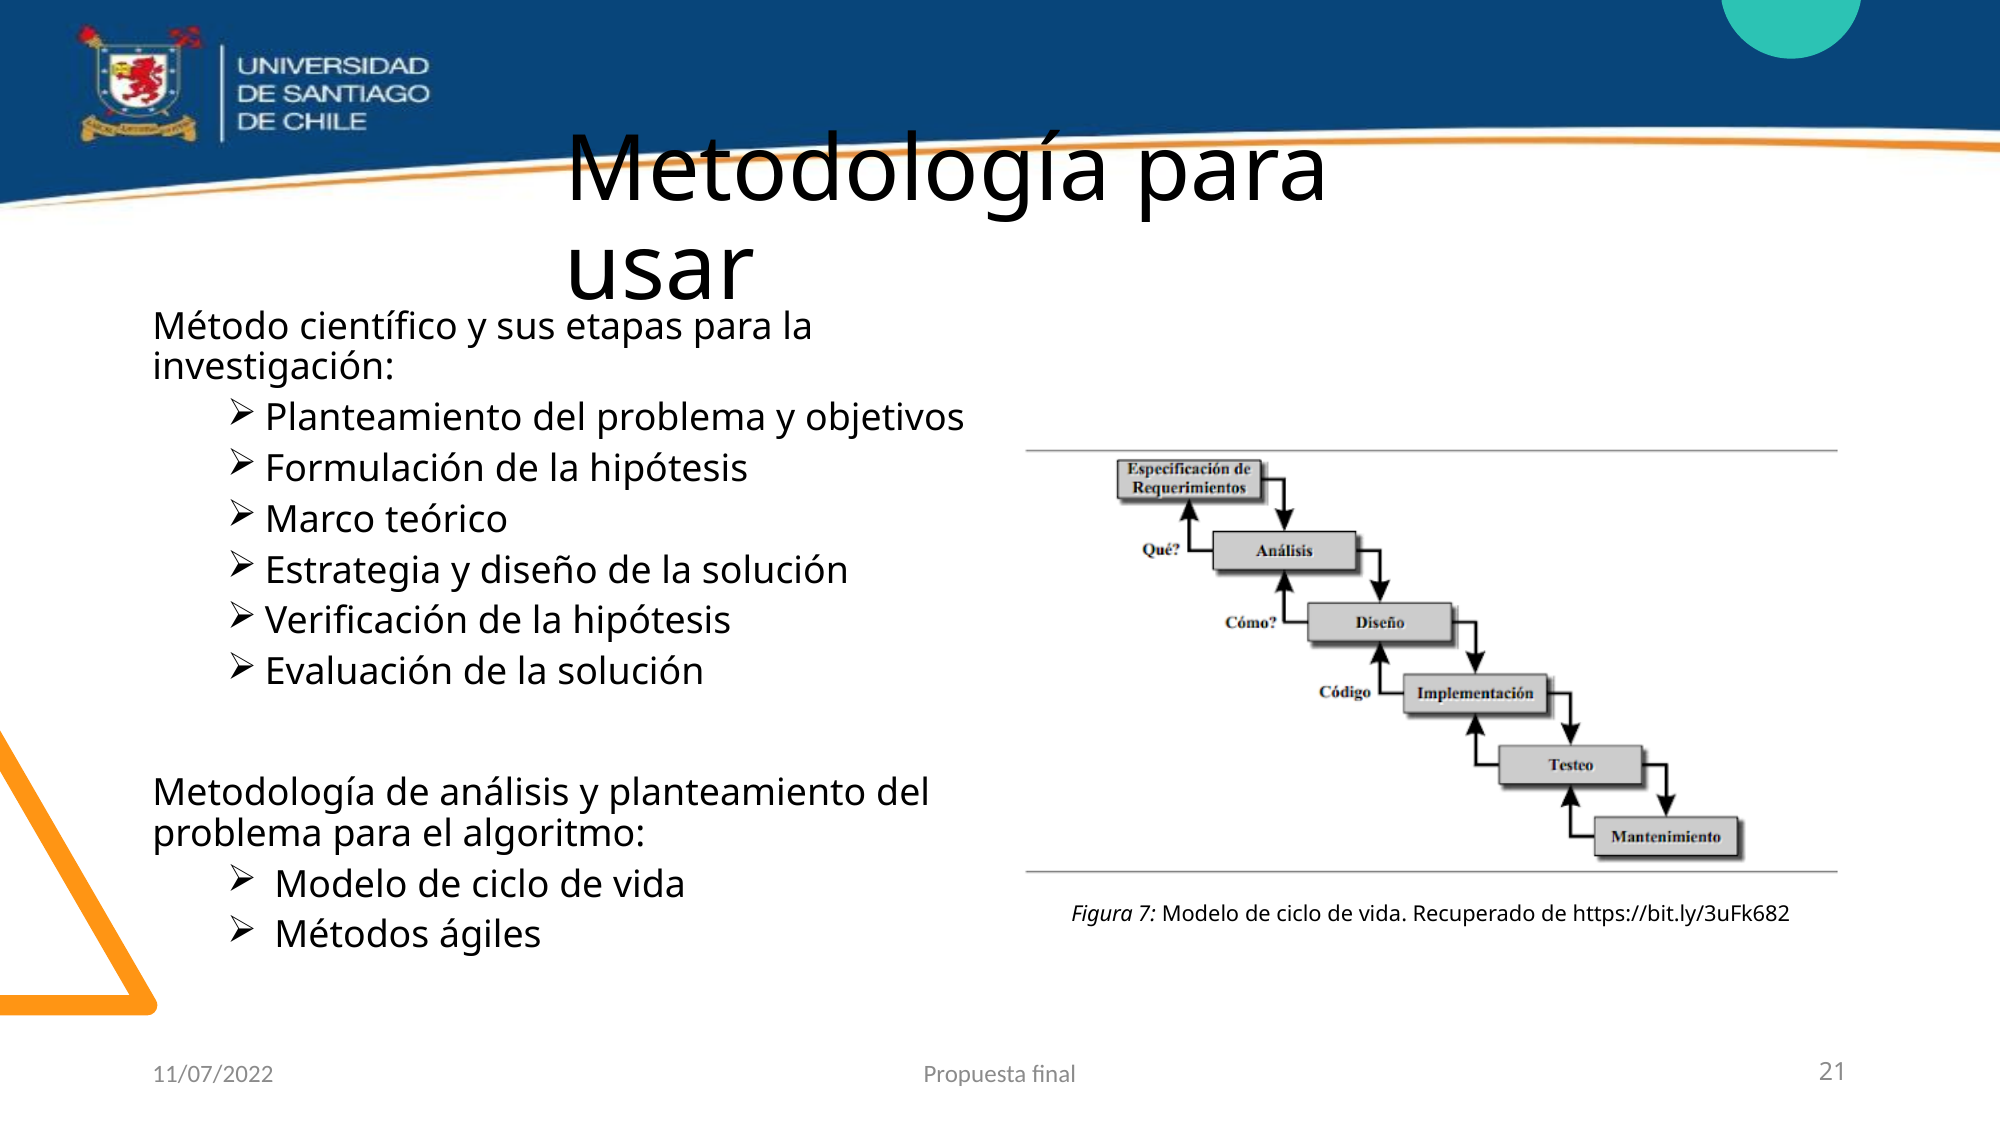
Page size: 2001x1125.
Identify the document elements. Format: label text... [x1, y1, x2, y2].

list Método científico y sus etapas para la investigación: Planteamiento del problema y objetivos Formulación de la hipótesis Marco teórico Estrategia y diseño de la solución Verificación de la hipótesis Evaluación de la solución Metodología de análisis y planteamiento del problema para el algoritmo: Modelo de ciclo de vida Métodos ágiles [137, 299, 988, 1014]
footer Propuesta final [662, 1042, 1338, 1103]
slide_number 21 [1412, 1042, 1863, 1103]
title Metodología para usar [549, 111, 1451, 330]
text_box Figura 7: Modelo de ciclo de vida. Recuperado de https://bit.ly/3uFk682 [987, 892, 1876, 934]
picture [0, 0, 2000, 1125]
picture [0, 773, 128, 995]
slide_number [137, 1042, 588, 1103]
